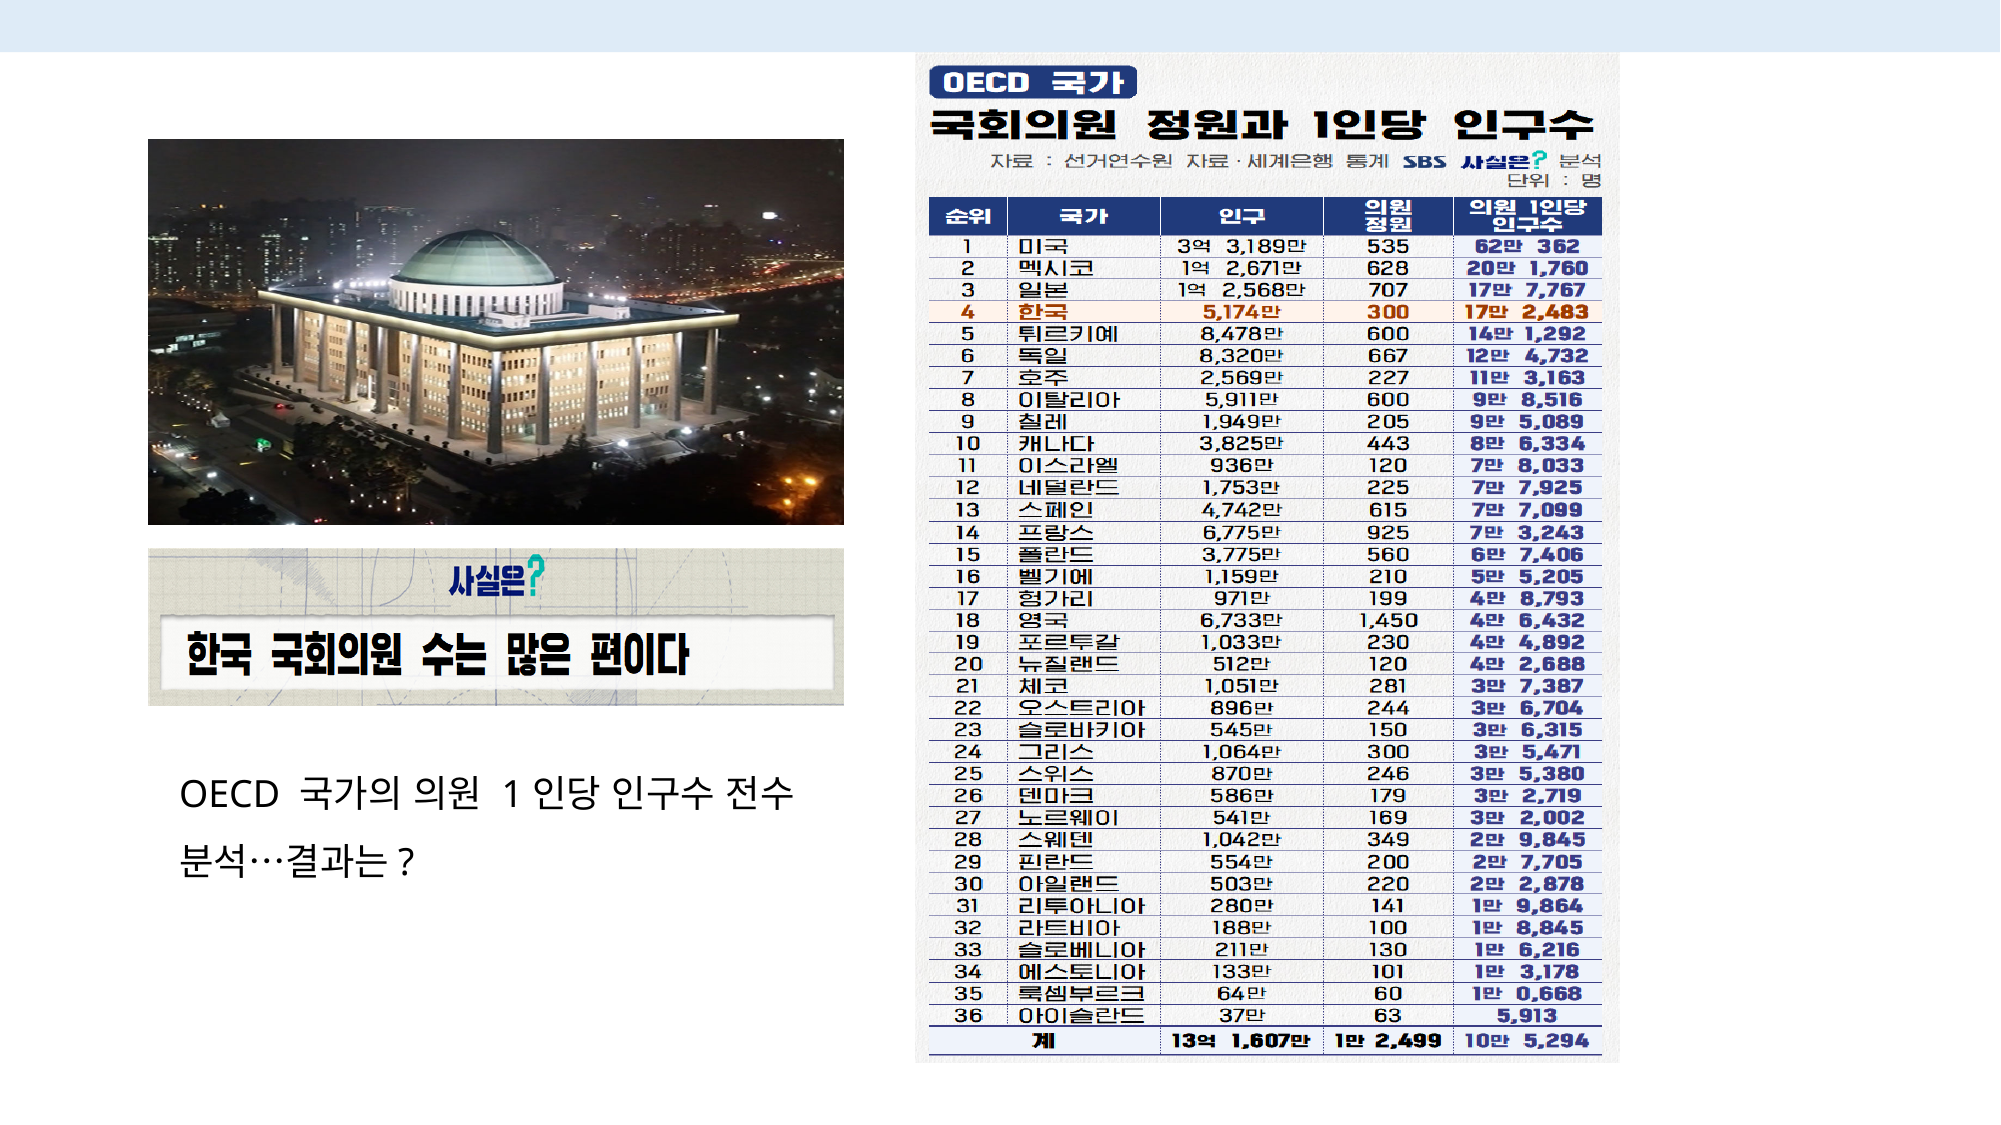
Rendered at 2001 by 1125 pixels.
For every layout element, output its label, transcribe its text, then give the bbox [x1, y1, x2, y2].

text_box [0, 0, 2000, 53]
picture [915, 52, 1620, 1063]
picture [148, 139, 844, 525]
picture [148, 548, 844, 706]
text_box OECD 국가의 의원 1인당 인구수 전수 분석…결과는? [164, 740, 869, 890]
